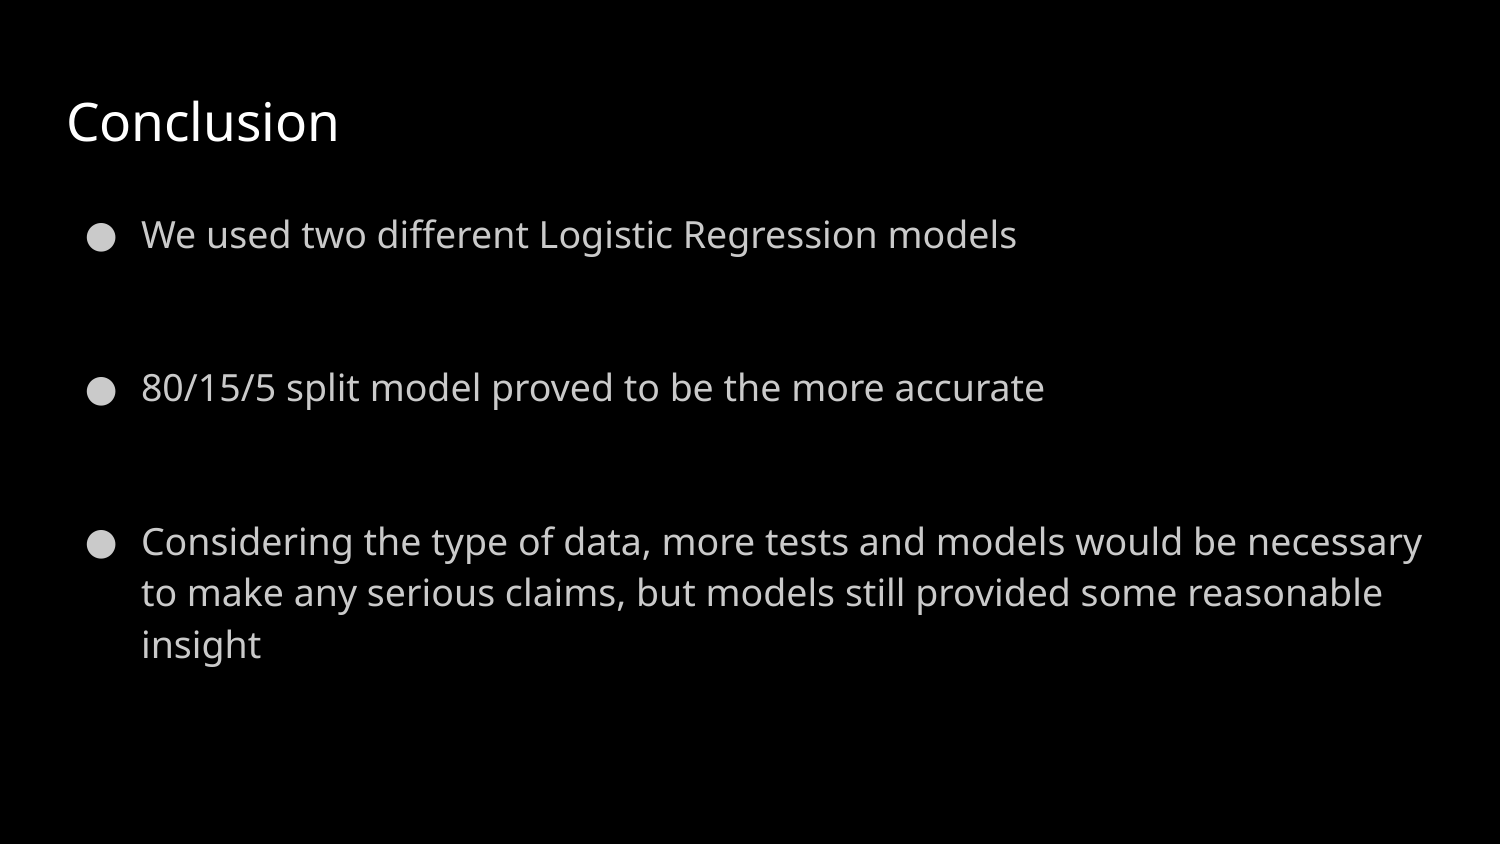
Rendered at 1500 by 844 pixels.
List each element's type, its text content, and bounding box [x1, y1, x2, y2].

list We used two different Logistic Regression models 80/15/5 split model proved to be the more accurate Considering the type of data, more tests and models would be necessary to make any serious claims, but models still provided some reasonable insight [51, 189, 1449, 750]
title Conclusion [51, 72, 1449, 167]
